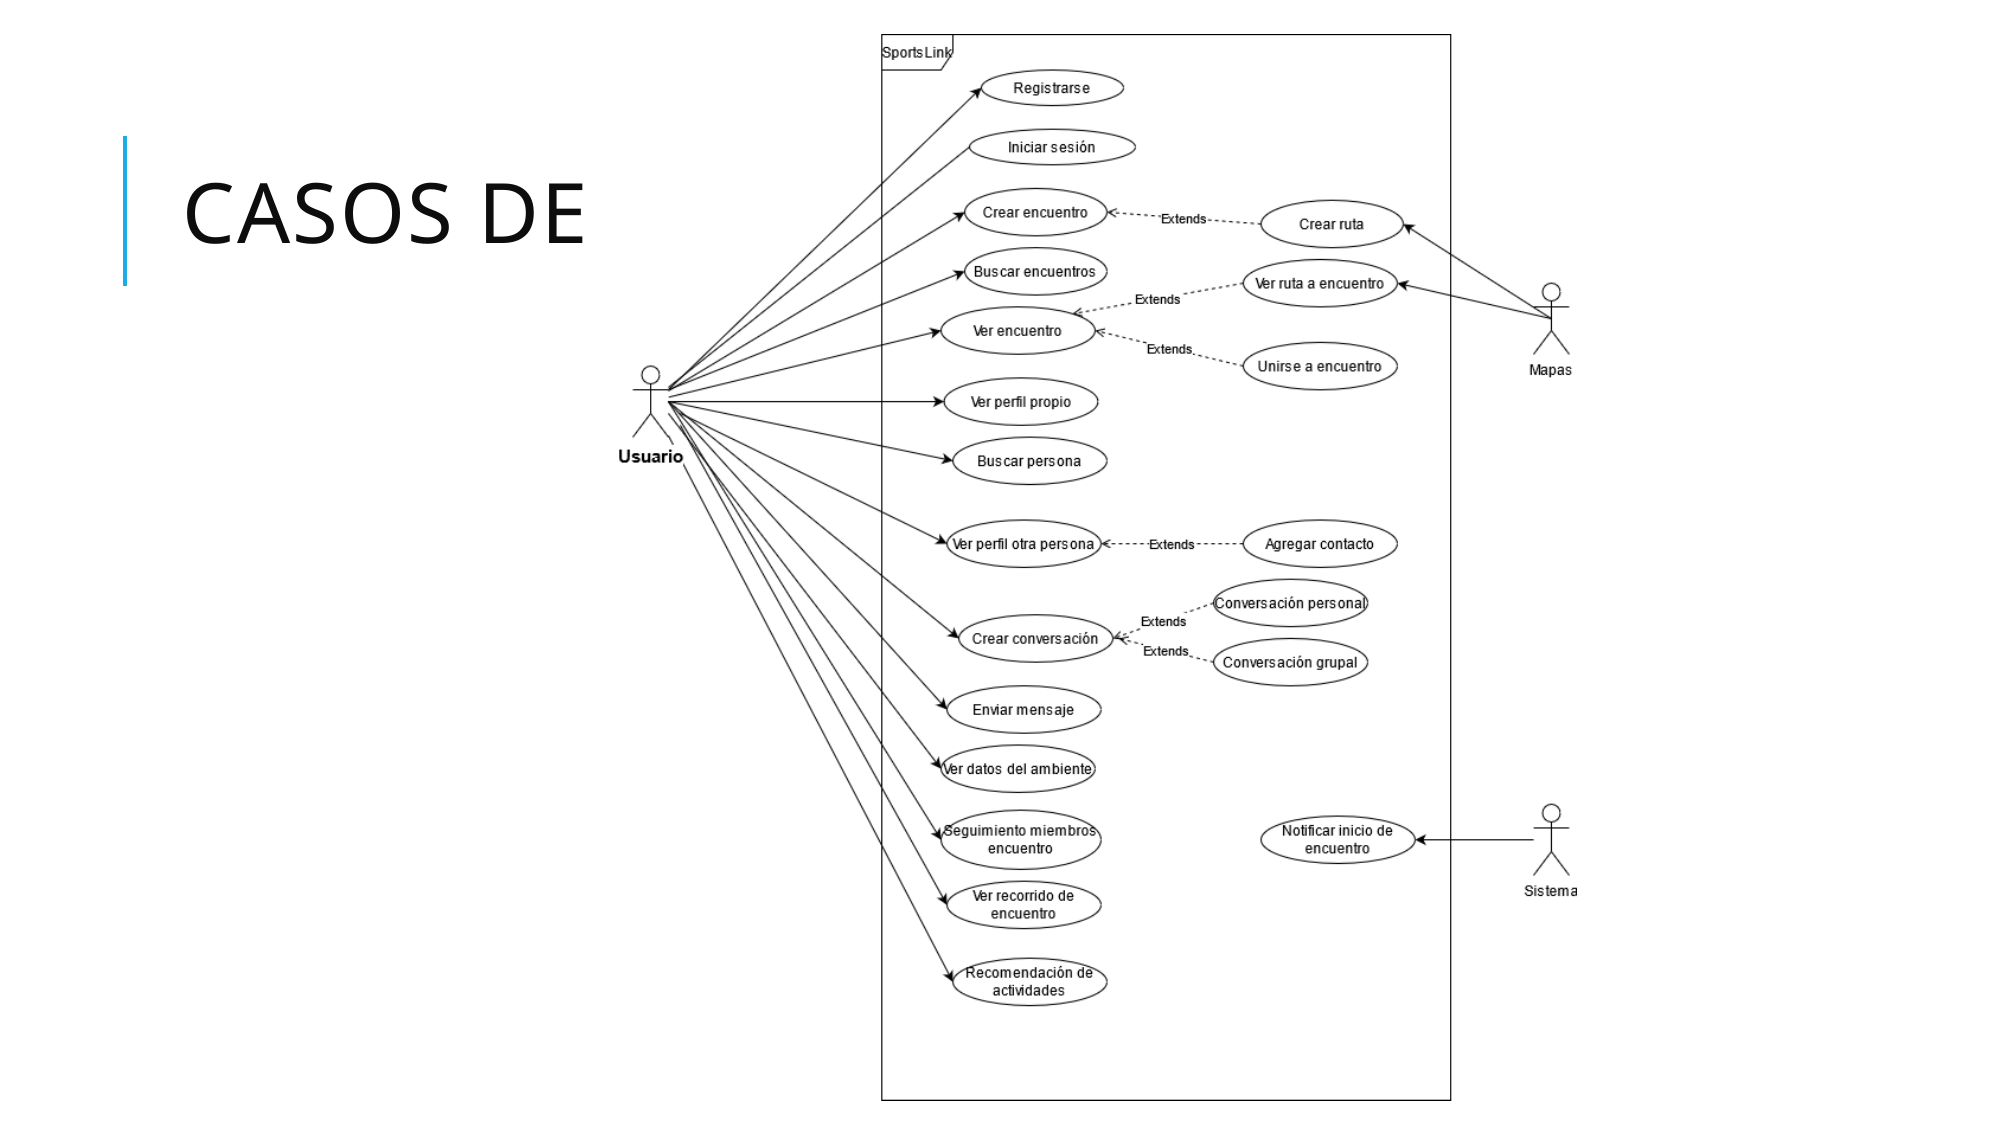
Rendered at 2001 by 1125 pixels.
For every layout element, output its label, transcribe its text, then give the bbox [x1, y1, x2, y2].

title Casos de uso [168, 77, 610, 363]
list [616, 34, 1577, 1102]
